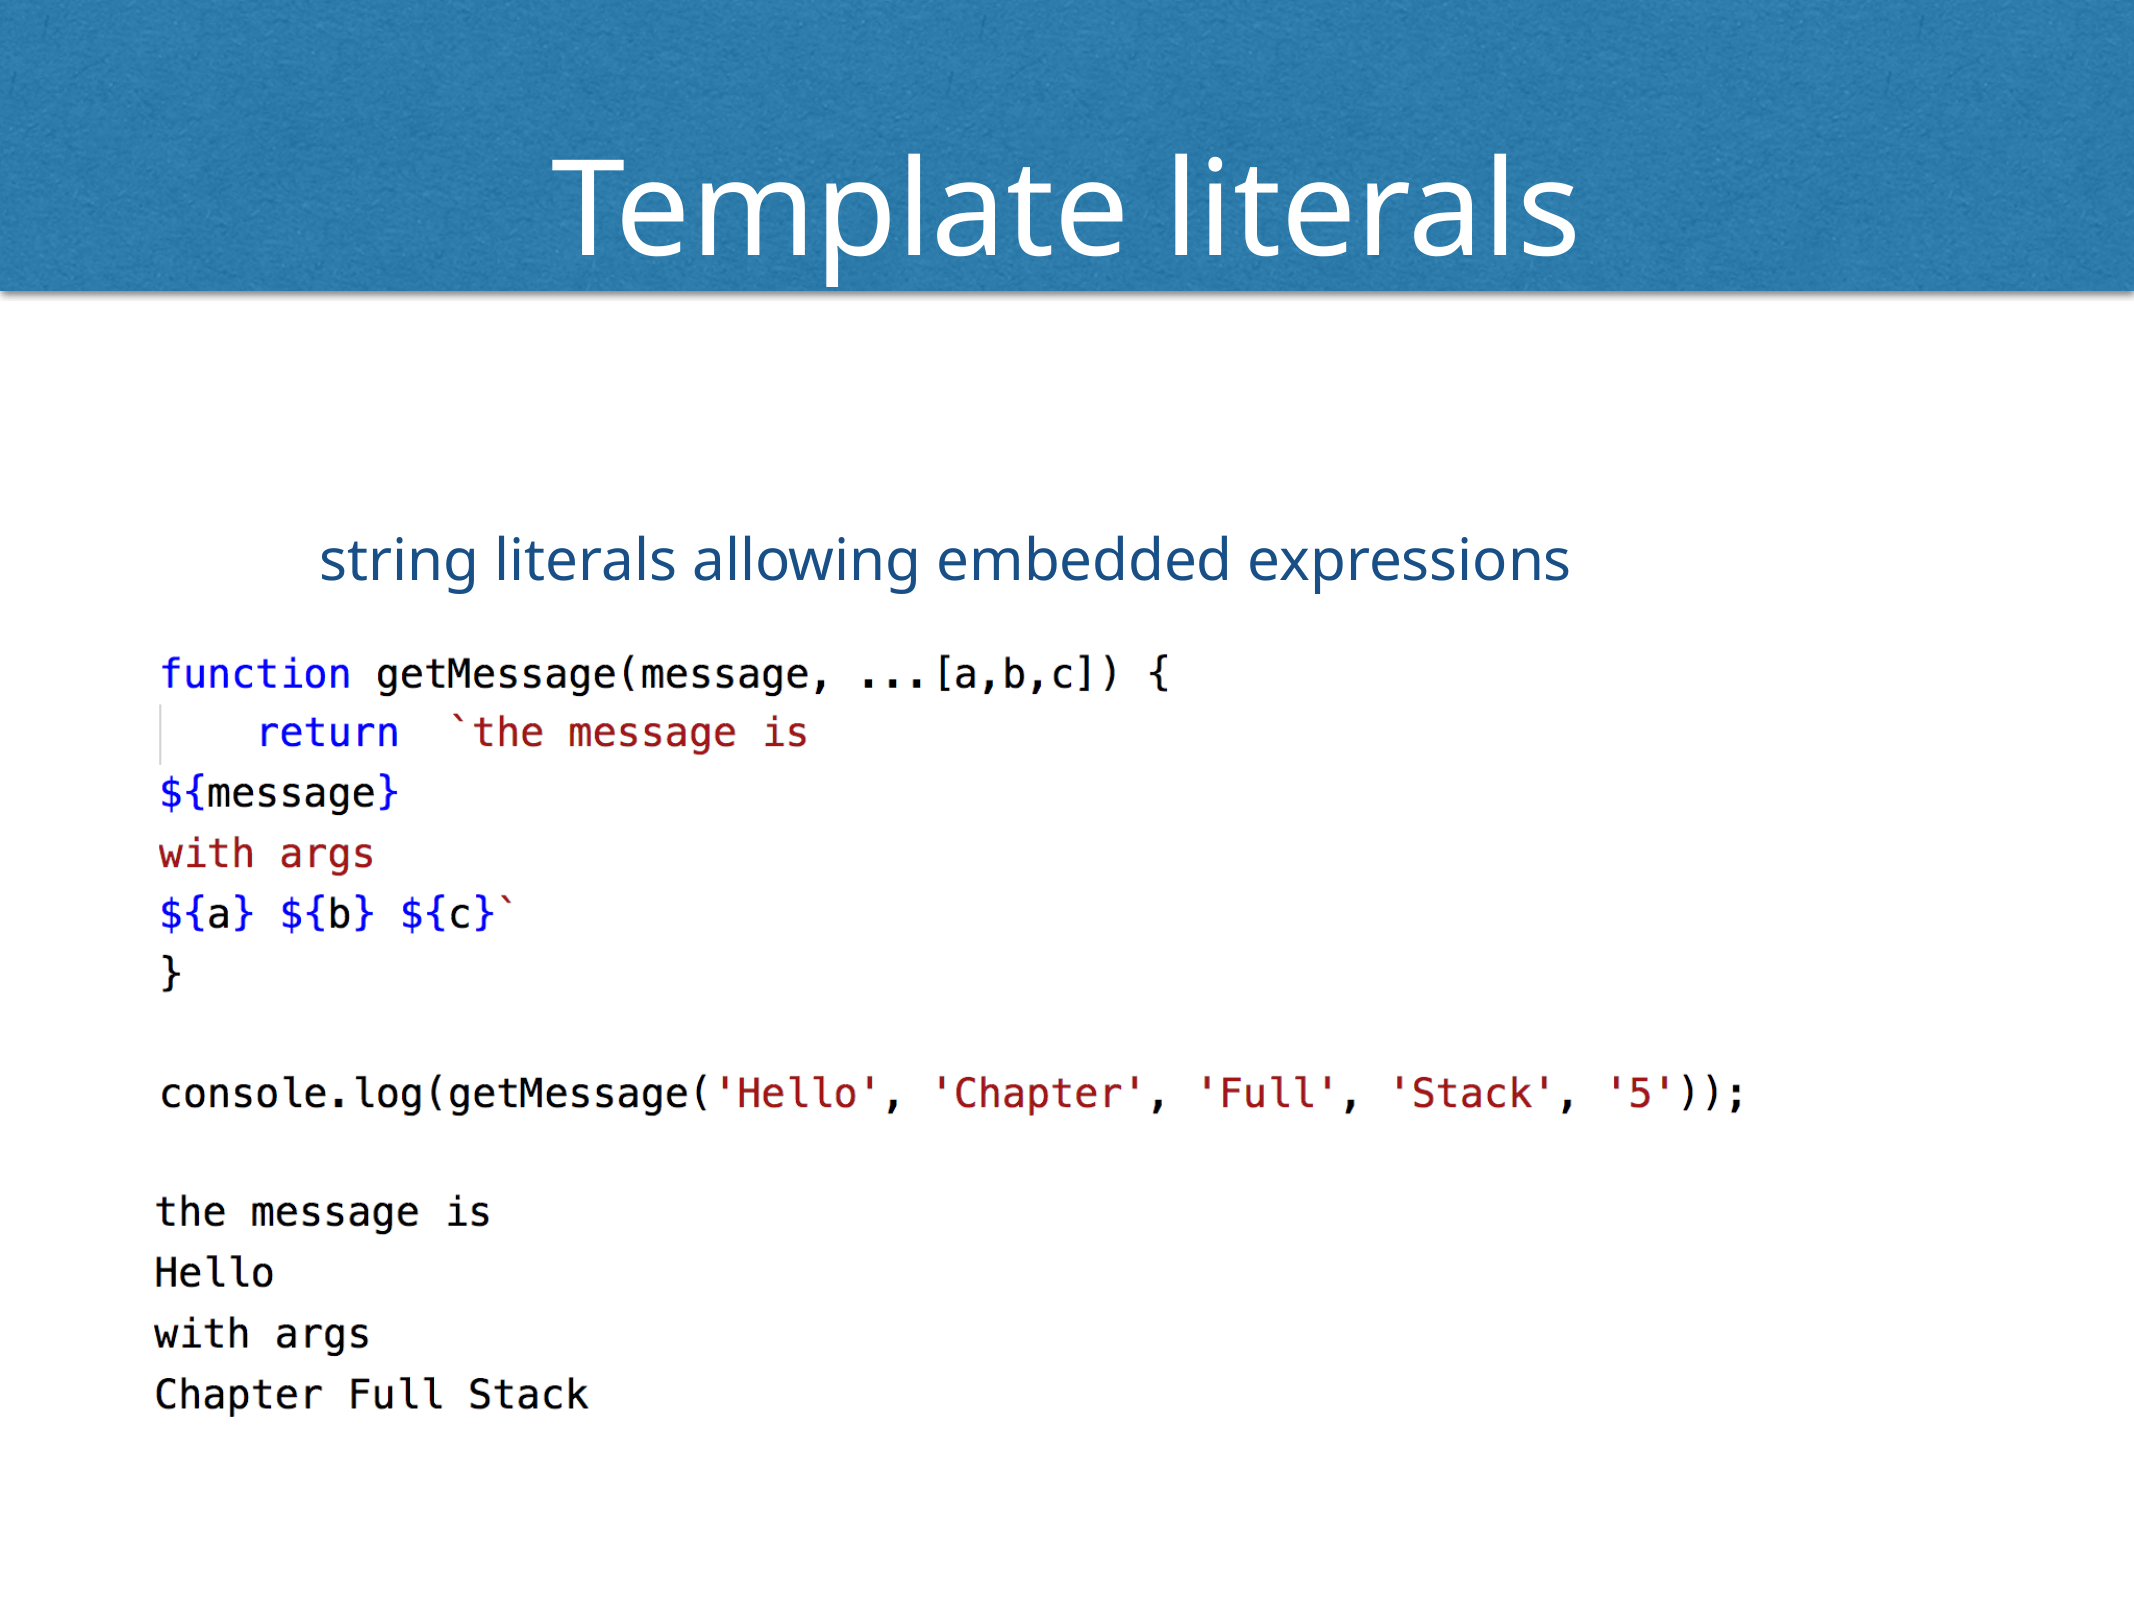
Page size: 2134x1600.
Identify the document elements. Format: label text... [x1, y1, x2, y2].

title Template literals [0, 0, 2134, 291]
picture [152, 1188, 597, 1419]
text_box string literals allowing embedded expressions [311, 478, 1896, 601]
picture [152, 646, 1760, 1126]
